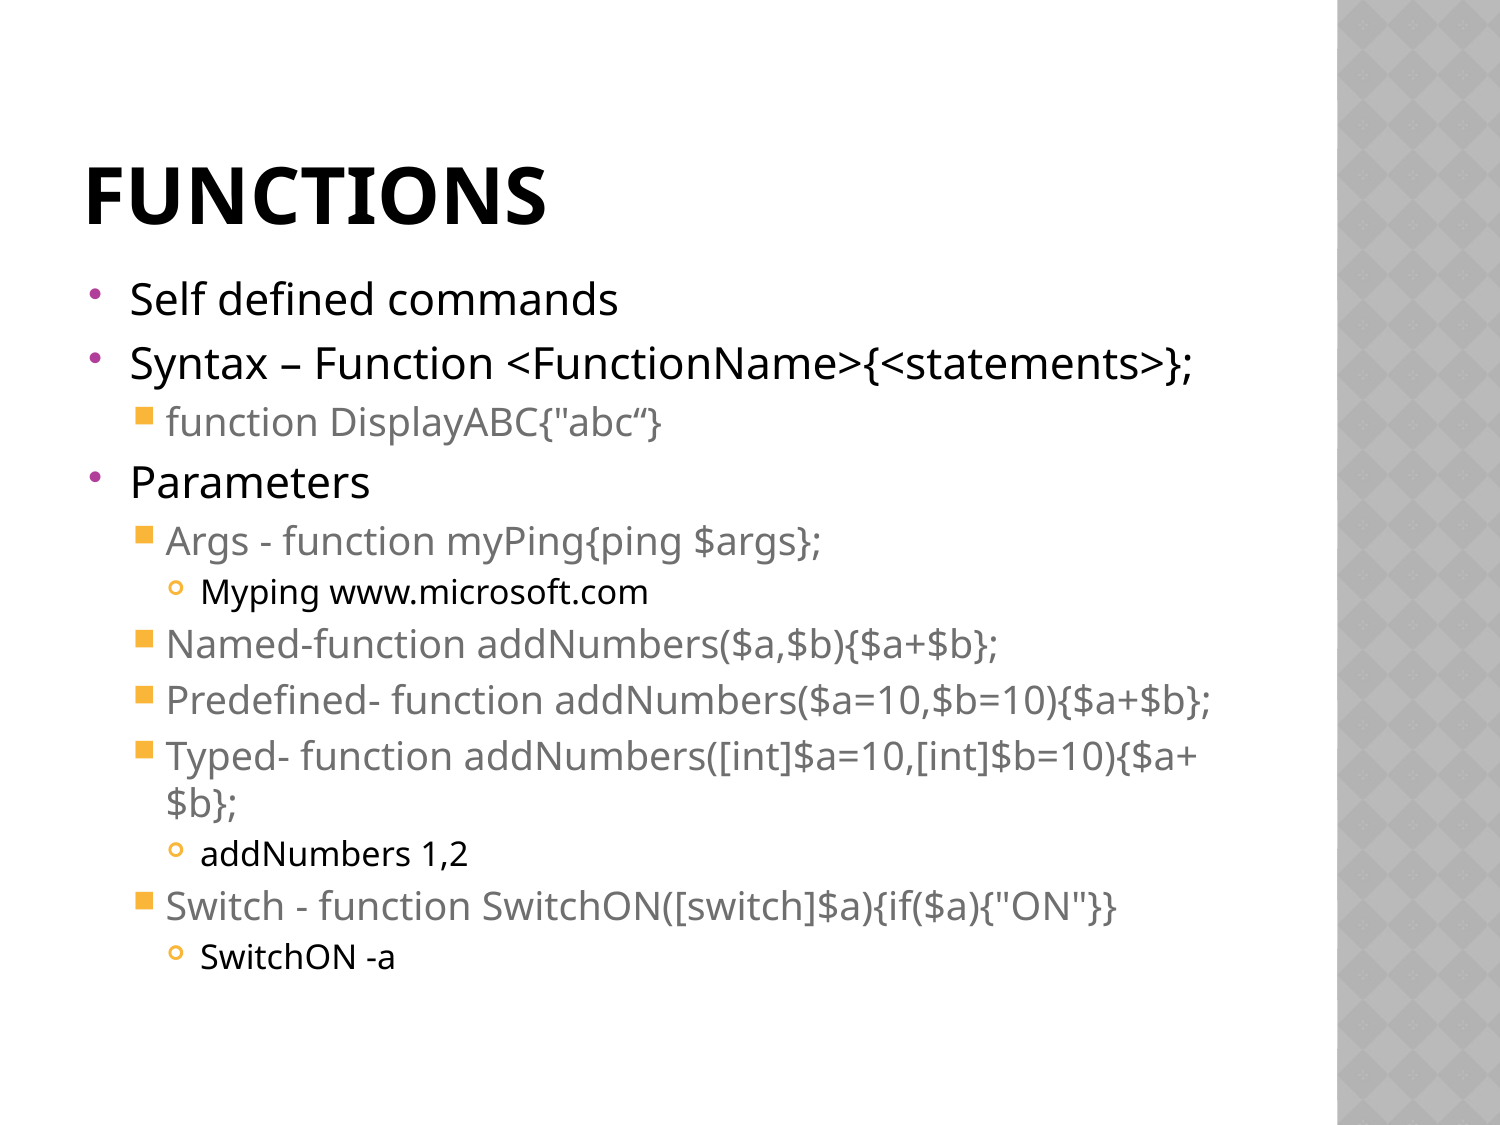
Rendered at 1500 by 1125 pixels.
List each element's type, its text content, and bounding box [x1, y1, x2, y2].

title Functions [75, 52, 1263, 240]
list Self defined commands Syntax – Function <FunctionName>{<statements>}; function DisplayABC{"abc“} Parameters Args - function myPing{ping $args}; Myping www.microsoft.com Named-function addNumbers($a,$b){$a+$b}; Predefined- function addNumbers($a=10,$b=10){$a+$b}; Typed- function addNumbers([int]$a=10,[int]$b=10){$a+$b}; addNumbers 1,2 Switch - function SwitchON([switch]$a){if($a){"ON"}} SwitchON -a [75, 264, 1263, 1059]
